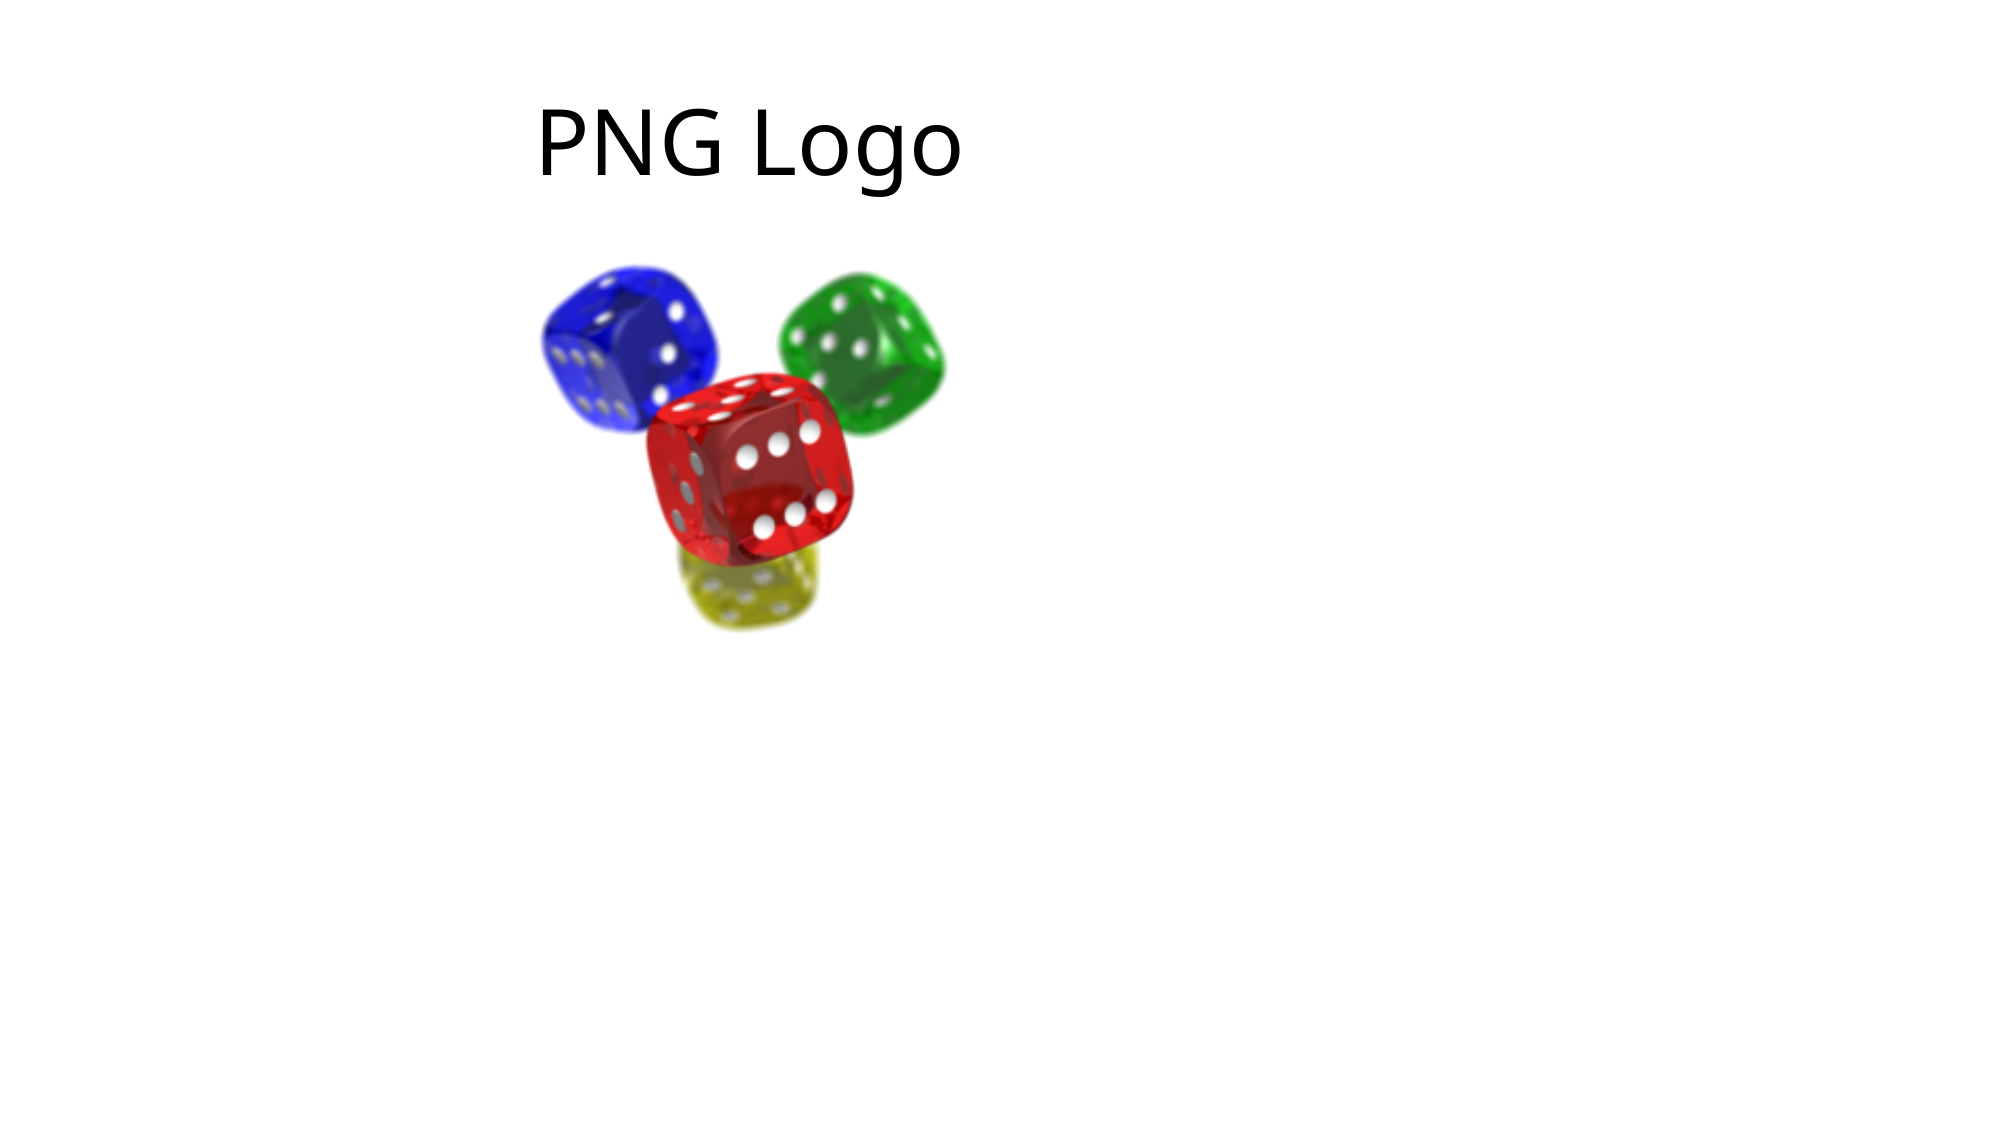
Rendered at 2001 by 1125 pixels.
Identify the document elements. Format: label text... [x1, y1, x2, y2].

title PNG Logo [75, 45, 1425, 233]
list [458, 249, 1042, 688]
